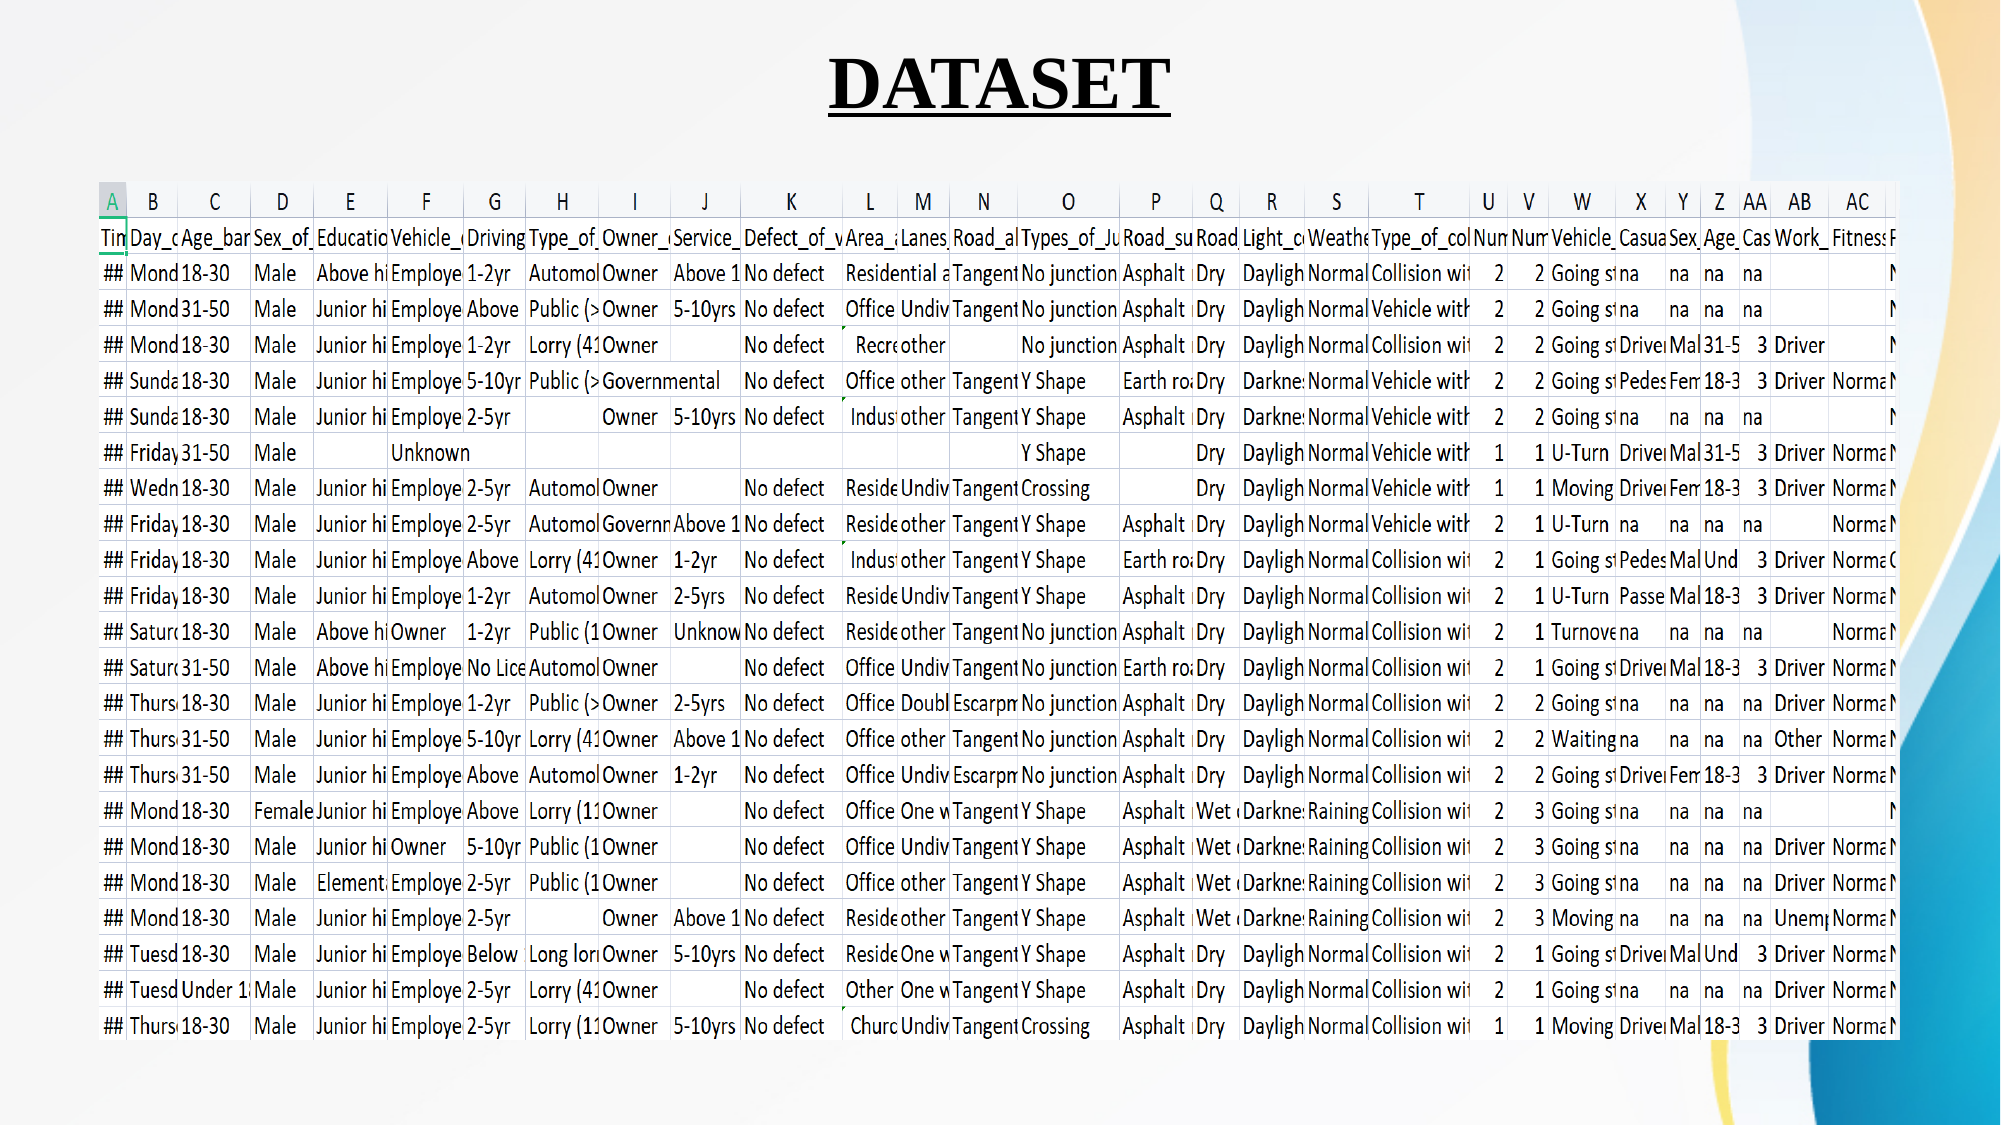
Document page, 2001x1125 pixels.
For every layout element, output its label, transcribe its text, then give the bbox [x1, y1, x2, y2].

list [99, 181, 1900, 1040]
title DATASET [99, 30, 1901, 127]
picture [0, 0, 2001, 1125]
